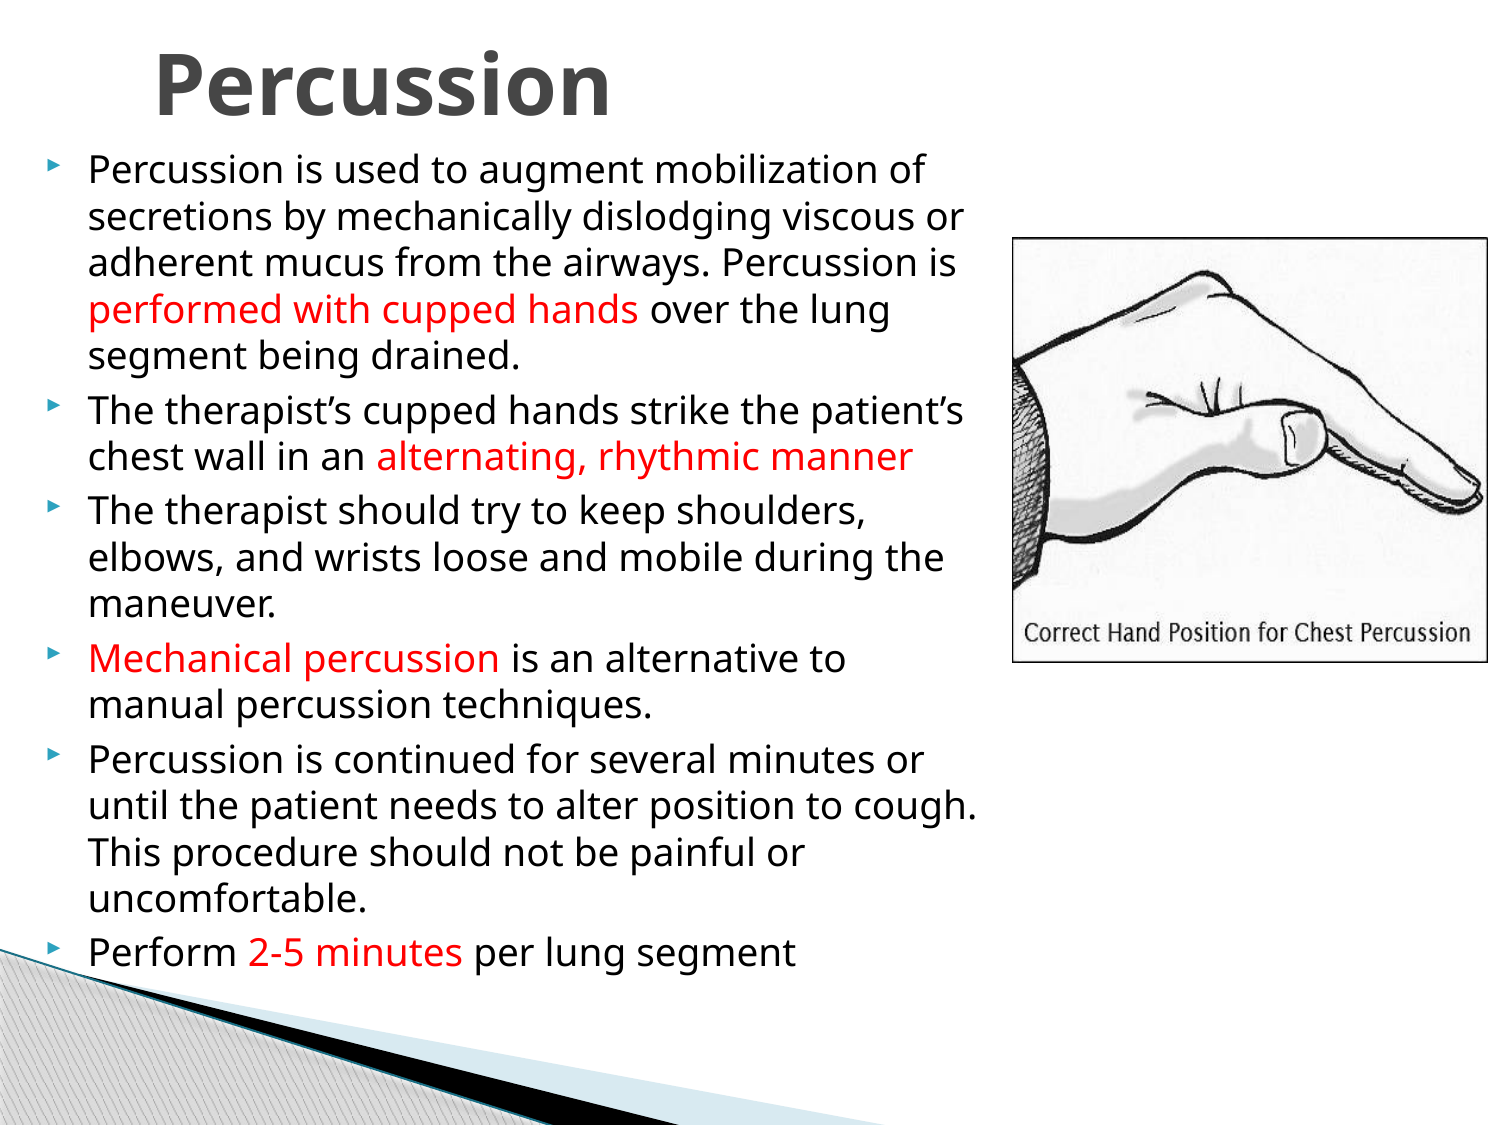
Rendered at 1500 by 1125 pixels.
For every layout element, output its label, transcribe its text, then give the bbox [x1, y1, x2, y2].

title Percussion [137, 0, 1413, 163]
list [1012, 237, 1488, 663]
list Percussion is used to augment mobilization of secretions by mechanically dislodging viscous or adherent mucus from the airways. Percussion is performed with cupped hands over the lung segment being drained. The therapist’s cupped hands strike the patient’s chest wall in an alternating, rhythmic manner The therapist should try to keep shoulders, elbows, and wrists loose and mobile during the maneuver. Mechanical percussion is an alternative to manual percussion techniques. Percussion is continued for several minutes or until the patient needs to alter position to cough. This procedure should not be painful or uncomfortable. Perform 2-5 minutes per lung segment [12, 137, 1000, 988]
